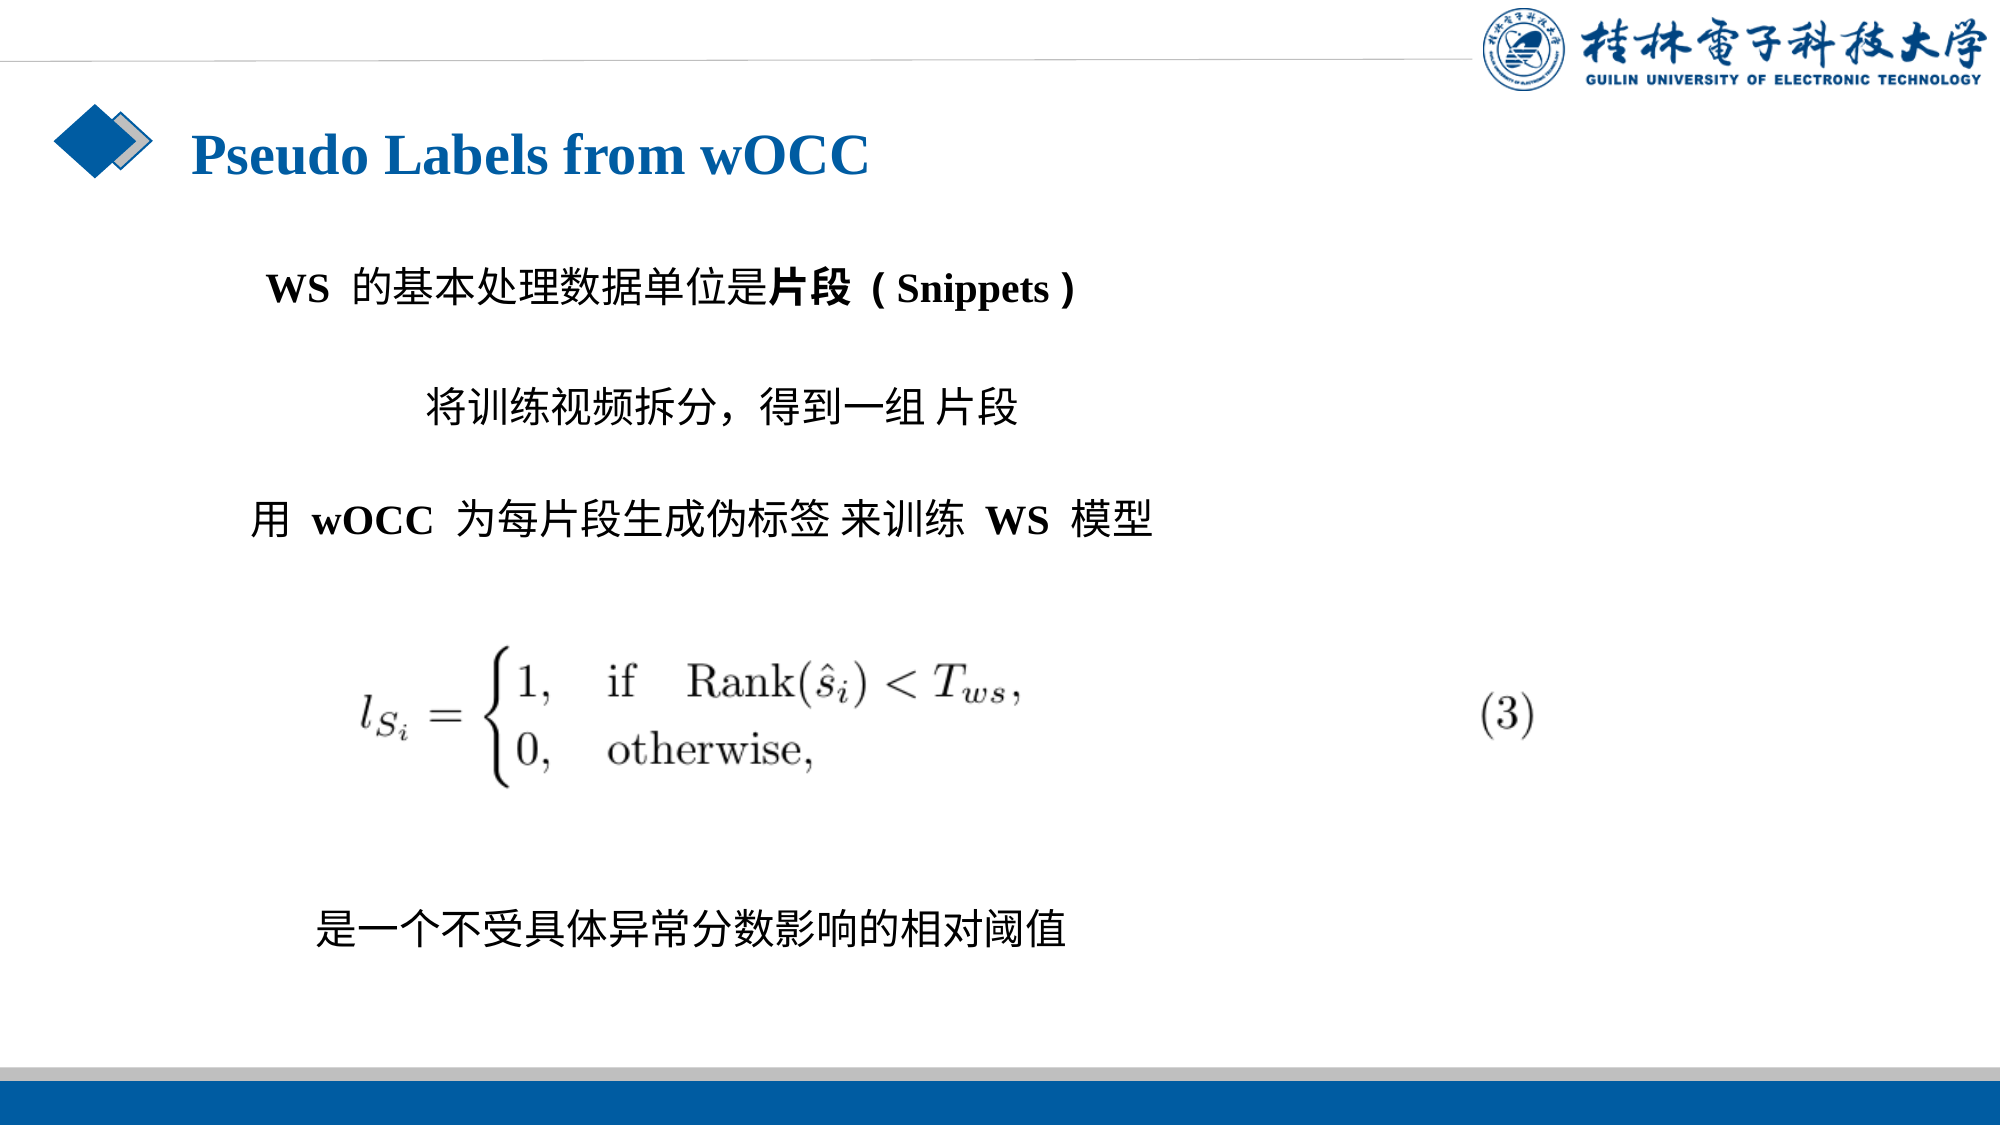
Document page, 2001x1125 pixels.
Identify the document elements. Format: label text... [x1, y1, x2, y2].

text_box [0, 1066, 2000, 1082]
text_box [52, 102, 138, 180]
text_box WS 的基本处理数据单位是片段 ( Snippets ) [250, 253, 1114, 319]
text_box Pseudo Labels from wOCC [176, 108, 915, 182]
text_box [0, 1082, 2000, 1125]
picture [1483, 8, 1987, 91]
picture [330, 612, 1575, 822]
text_box [113, 111, 153, 171]
